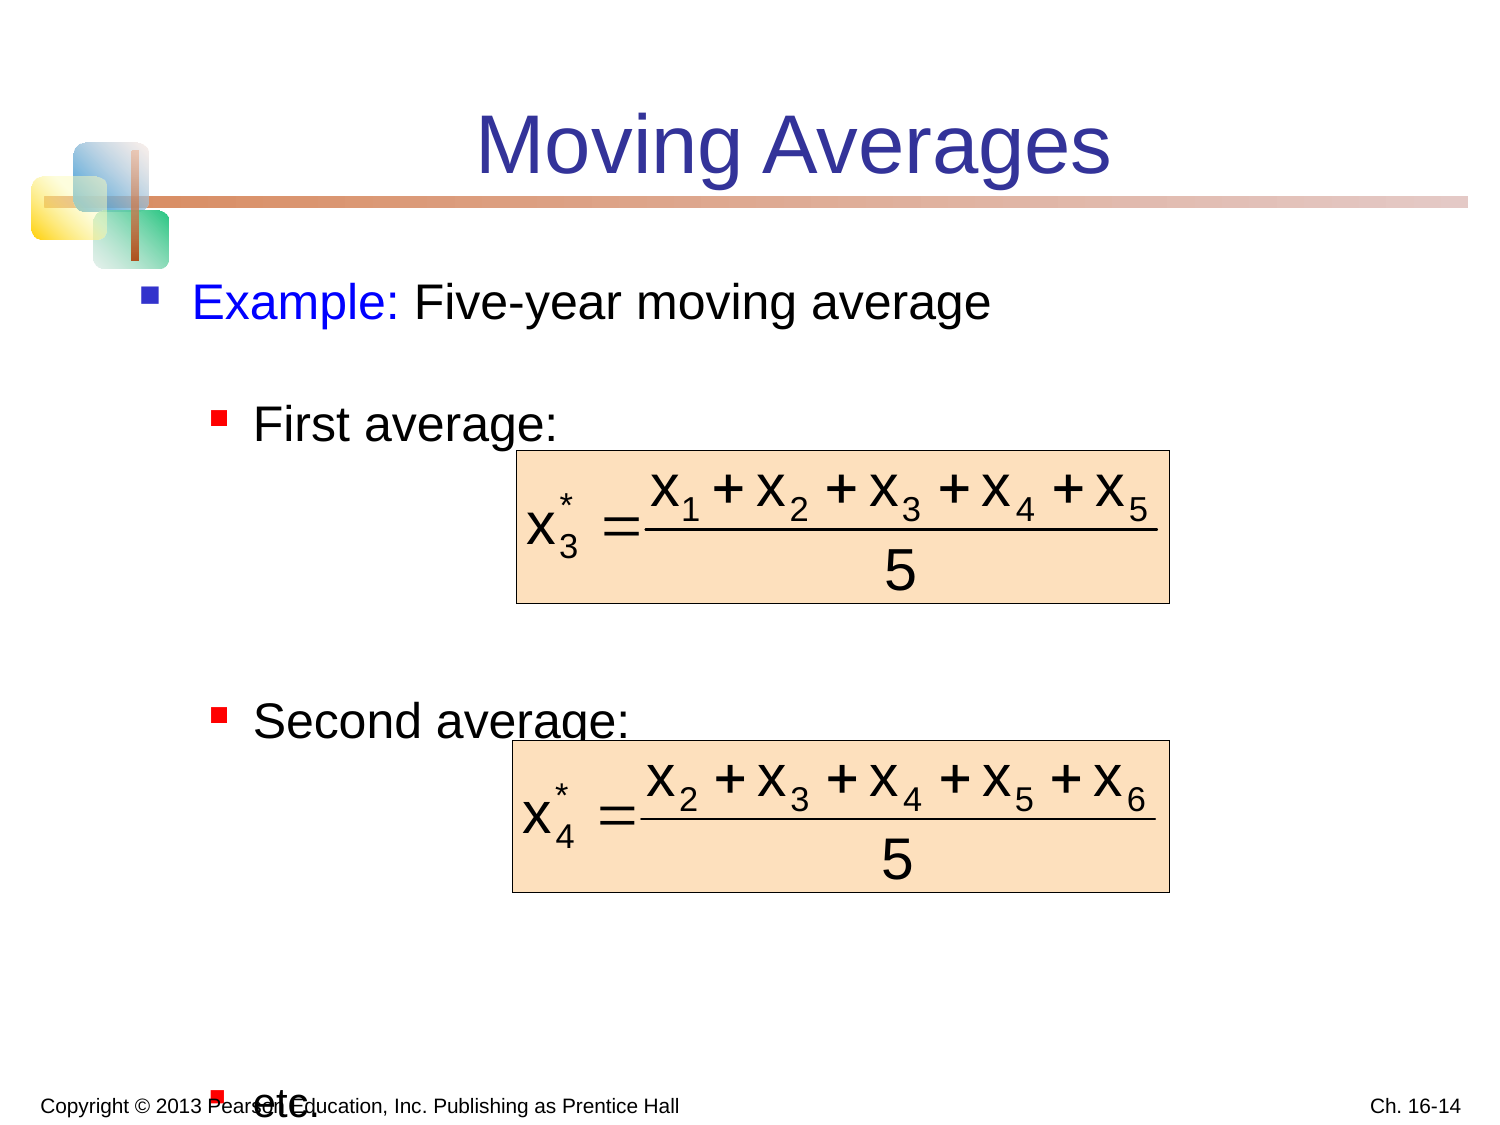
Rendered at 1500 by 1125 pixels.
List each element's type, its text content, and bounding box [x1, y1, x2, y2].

slide_number Ch. 16-14 [1124, 1071, 1476, 1125]
list Example: Five-year moving average First average: Second average: etc. [124, 262, 1451, 1001]
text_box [516, 449, 1171, 604]
footer Copyright © 2013 Pearson Education, Inc. Publishing as Prentice Hall [0, 1071, 721, 1125]
title Moving Averages [188, 34, 1401, 198]
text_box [511, 740, 1170, 893]
